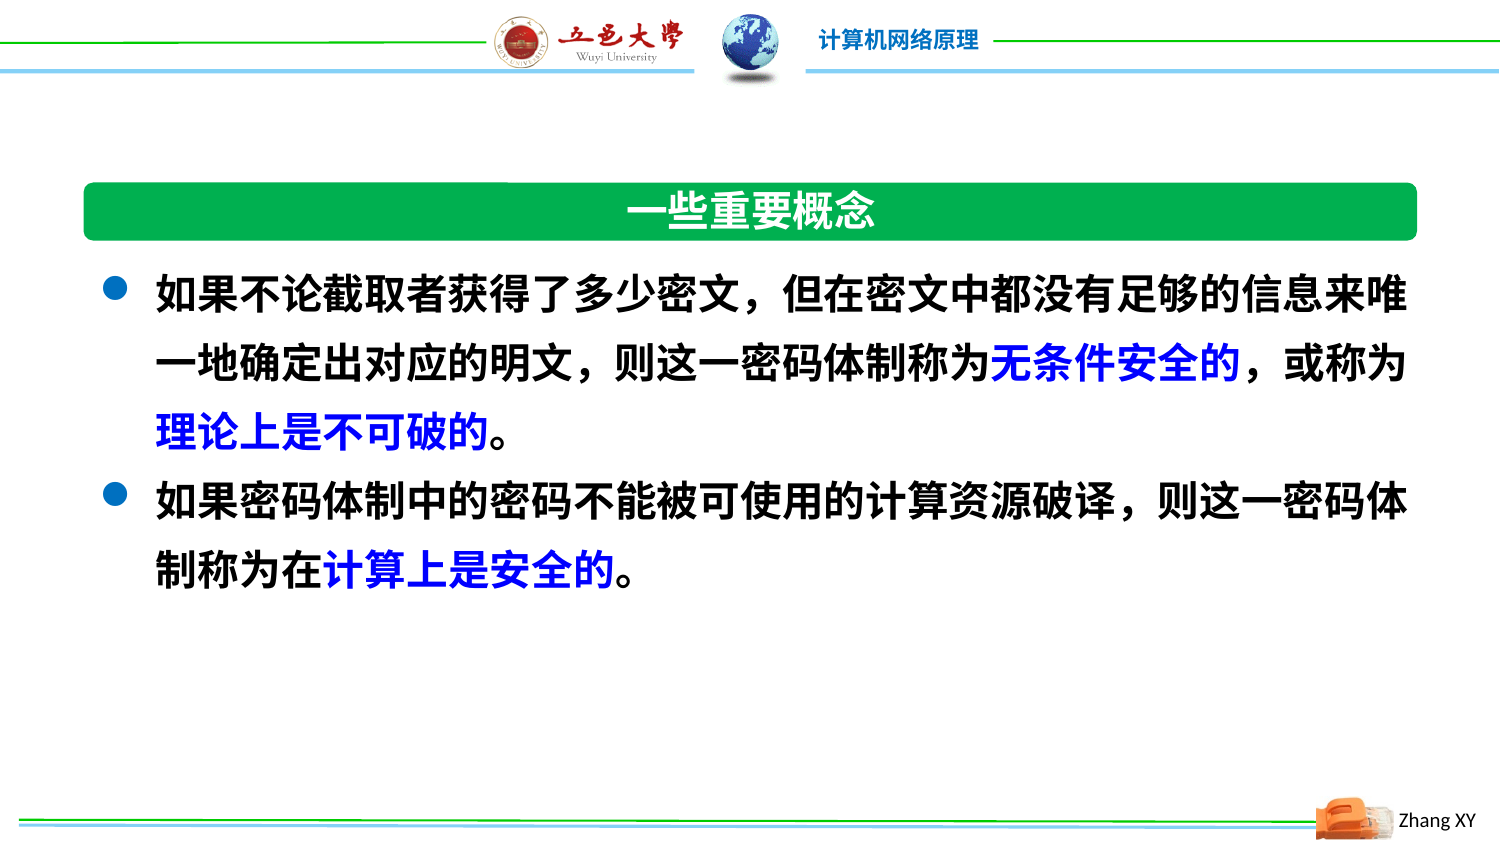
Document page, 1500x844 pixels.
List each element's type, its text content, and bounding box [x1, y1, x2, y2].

text_box [892, 182, 1418, 241]
picture [1316, 796, 1394, 840]
picture [720, 12, 780, 88]
text_box 如果不论截取者获得了多少密文，但在密文中都没有足够的信息来唯一地确定出对应的明文，则这一密码体制称为无条件安全的，或称为理论上是不可破的。 如果密码体制中的密码不能被可使用的计算资源破译，则这一密码体制称为在计算上是安全的。 [84, 242, 1449, 601]
text_box 一些重要概念 [611, 177, 892, 242]
picture [494, 15, 697, 69]
text_box [83, 182, 611, 241]
